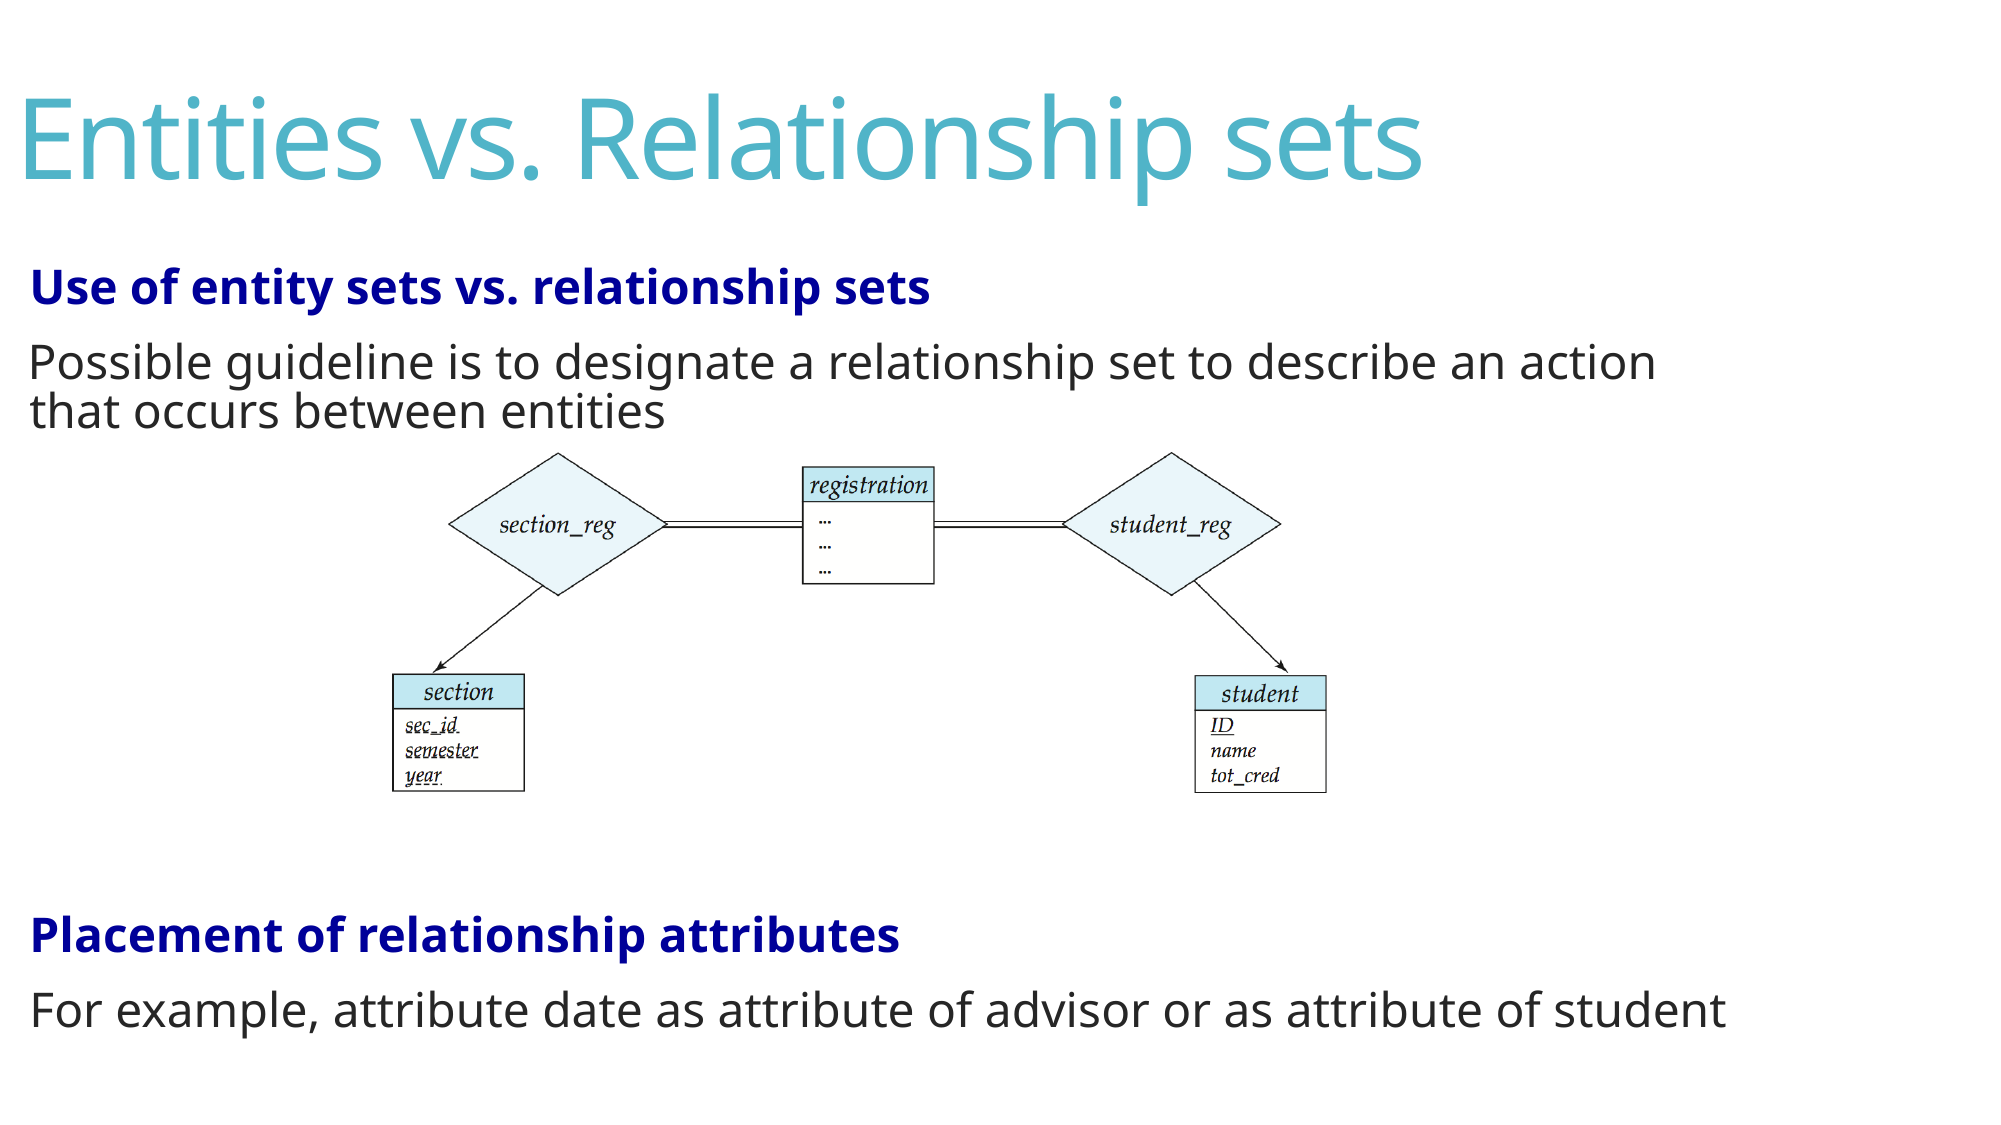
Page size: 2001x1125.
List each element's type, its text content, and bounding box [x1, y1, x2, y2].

title Entities vs. Relationship sets [0, 41, 1768, 250]
list Use of entity sets vs. relationship sets Possible guideline is to designate a relationship set to describe an action that occurs between entities Placement of relationship attributes For example, attribute date as attribute of advisor or as attribute of student [0, 257, 1749, 1053]
picture [391, 449, 1327, 794]
